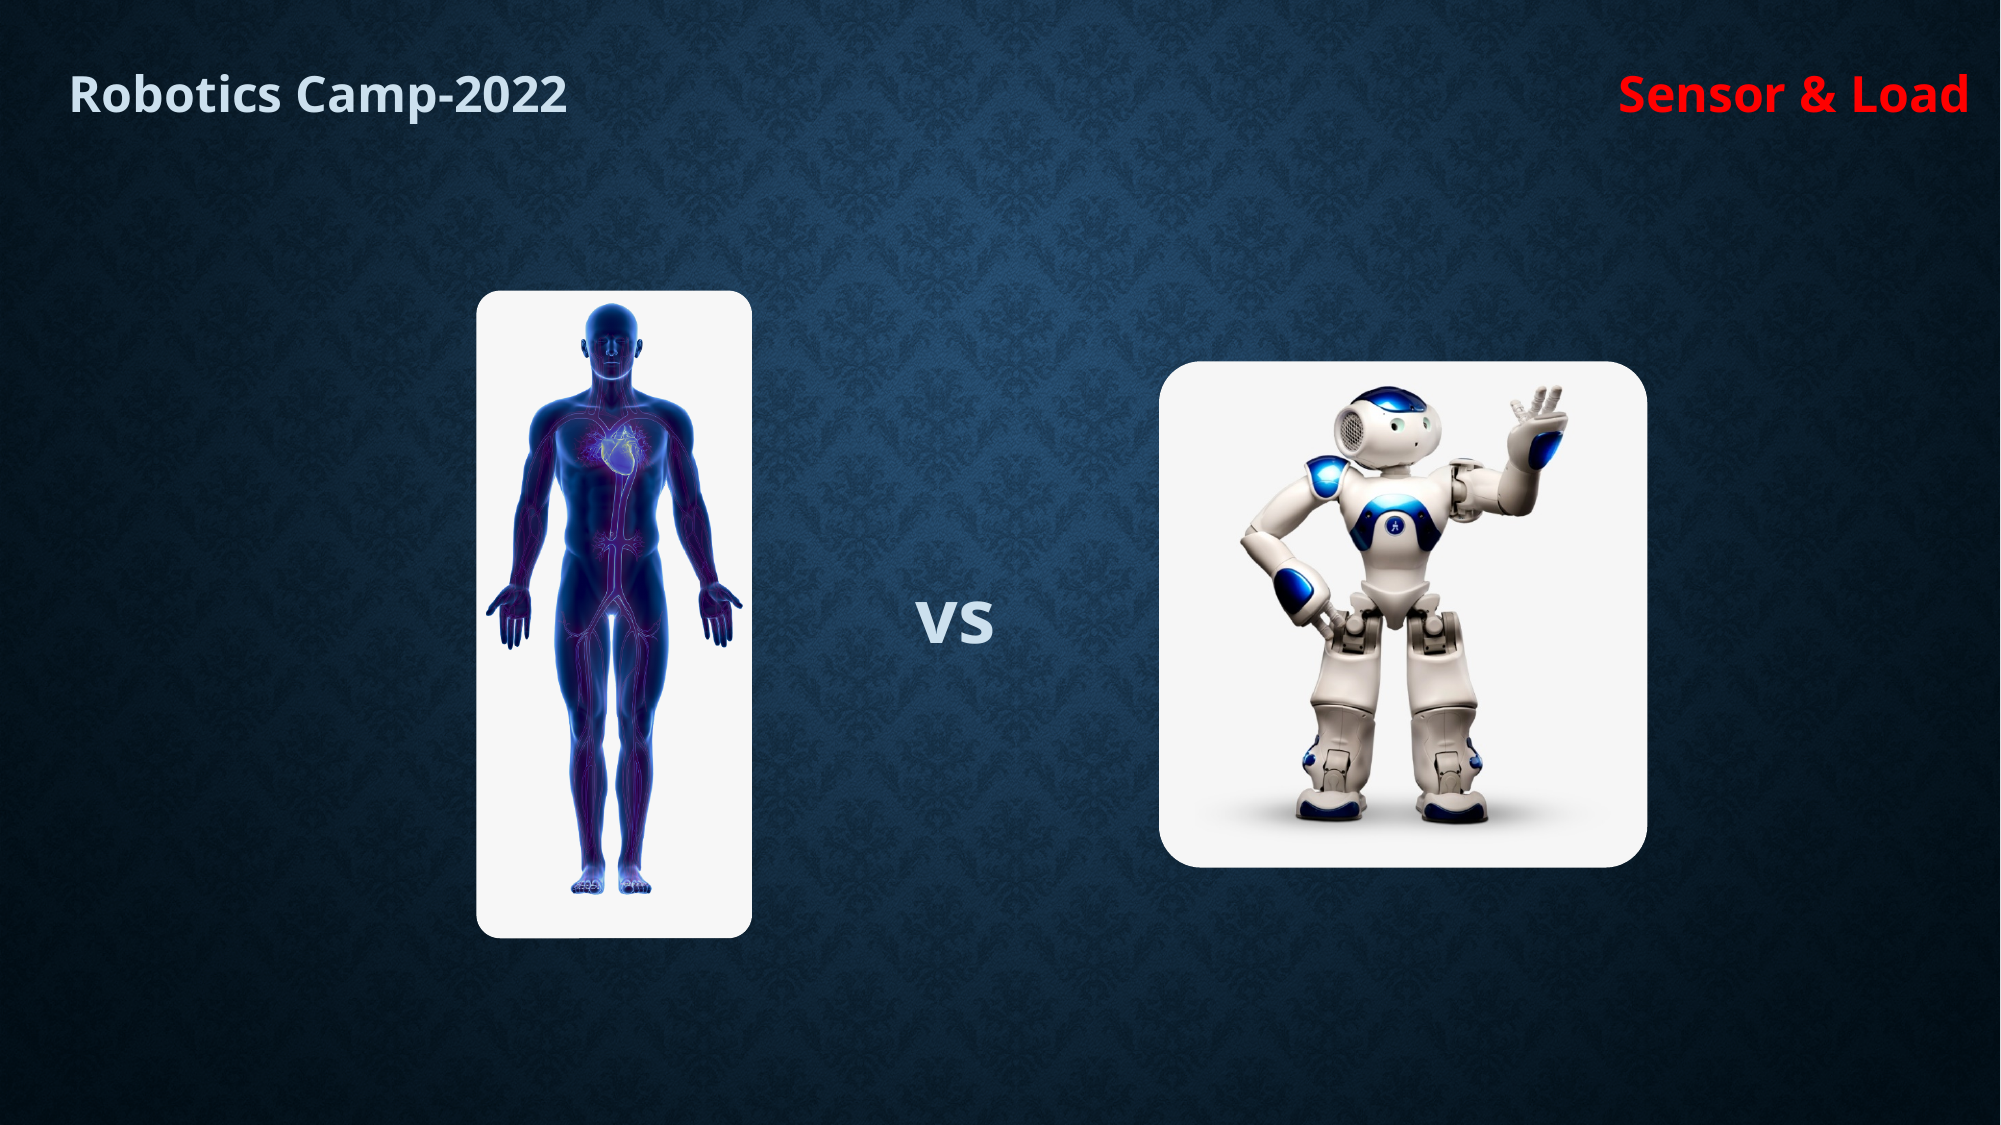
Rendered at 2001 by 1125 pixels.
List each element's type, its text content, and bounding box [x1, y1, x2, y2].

text_box Sensor & Load [1603, 55, 1987, 130]
text_box vs [900, 561, 1011, 667]
picture [475, 290, 753, 939]
picture [1158, 360, 1648, 869]
text_box Robotics Camp-2022 [53, 55, 584, 130]
